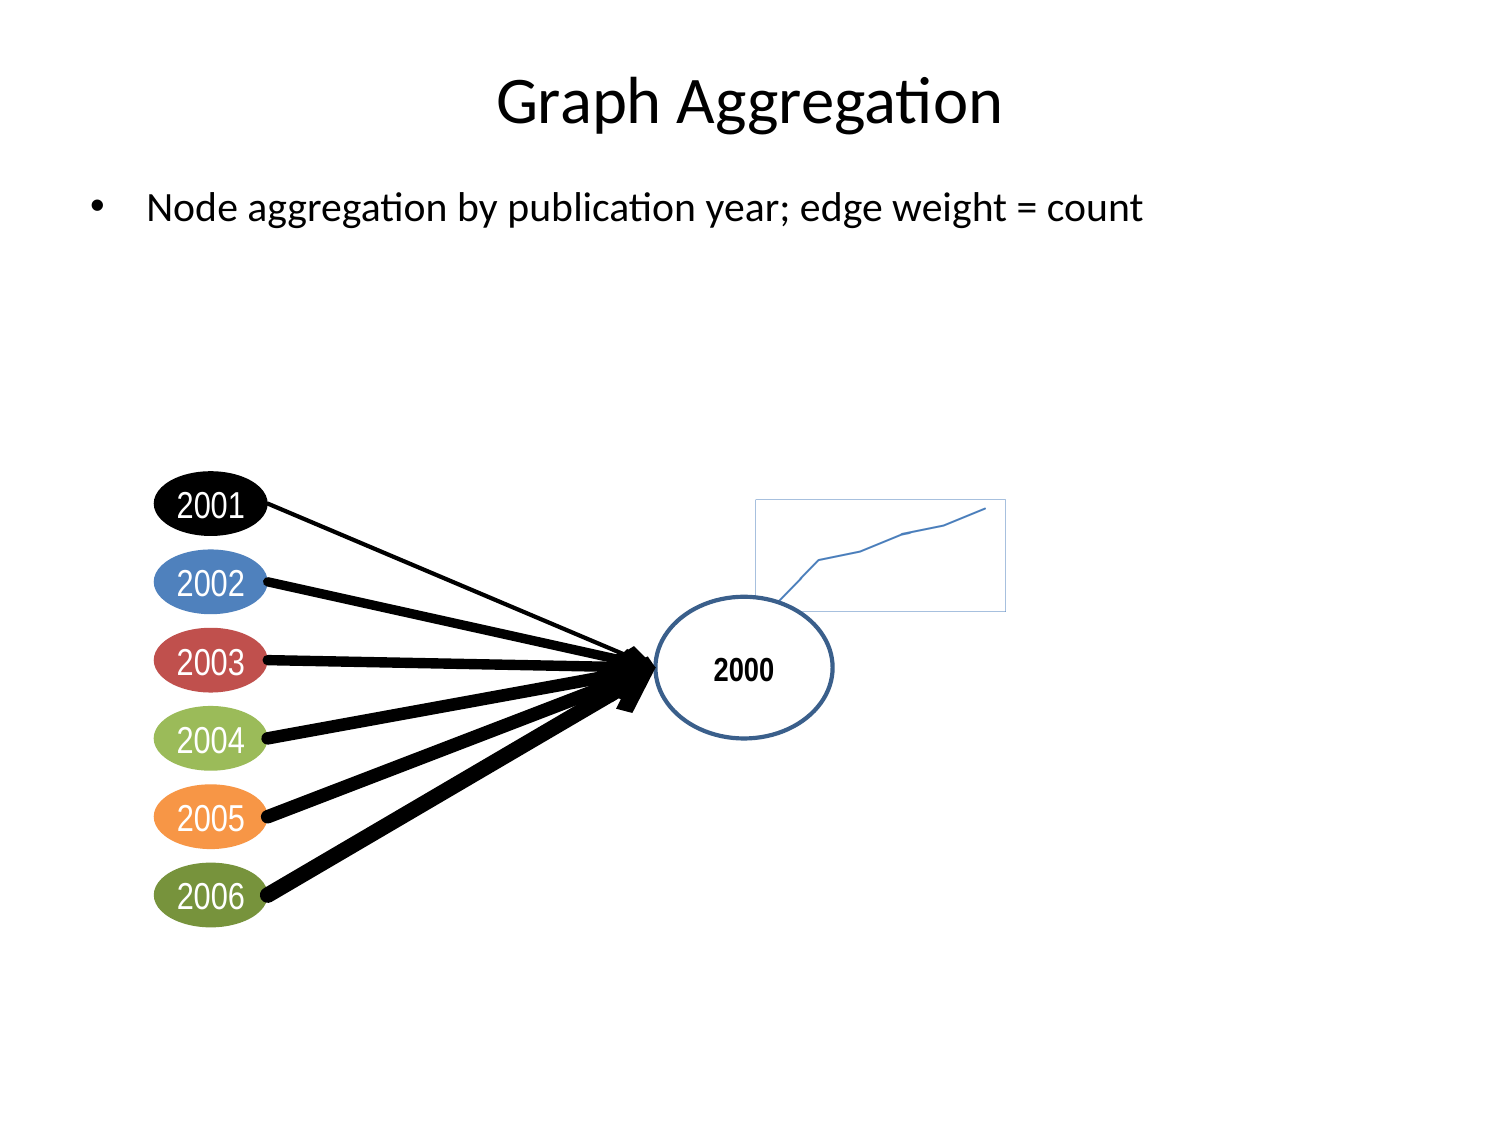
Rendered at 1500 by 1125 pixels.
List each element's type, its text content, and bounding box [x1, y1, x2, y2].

text_box 2003 [151, 625, 261, 695]
text_box 2002 [151, 547, 262, 617]
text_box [267, 659, 656, 665]
text_box 2005 [151, 782, 262, 852]
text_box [267, 667, 656, 896]
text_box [267, 581, 656, 659]
picture [743, 488, 1017, 623]
text_box 2004 [151, 703, 261, 773]
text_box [267, 503, 656, 581]
title Graph Aggregation [75, 45, 1425, 149]
text_box 2006 [151, 860, 269, 930]
list Node aggregation by publication year; edge weight = count [75, 172, 1425, 1005]
text_box 2000 [662, 594, 835, 741]
text_box 2001 [151, 469, 270, 539]
